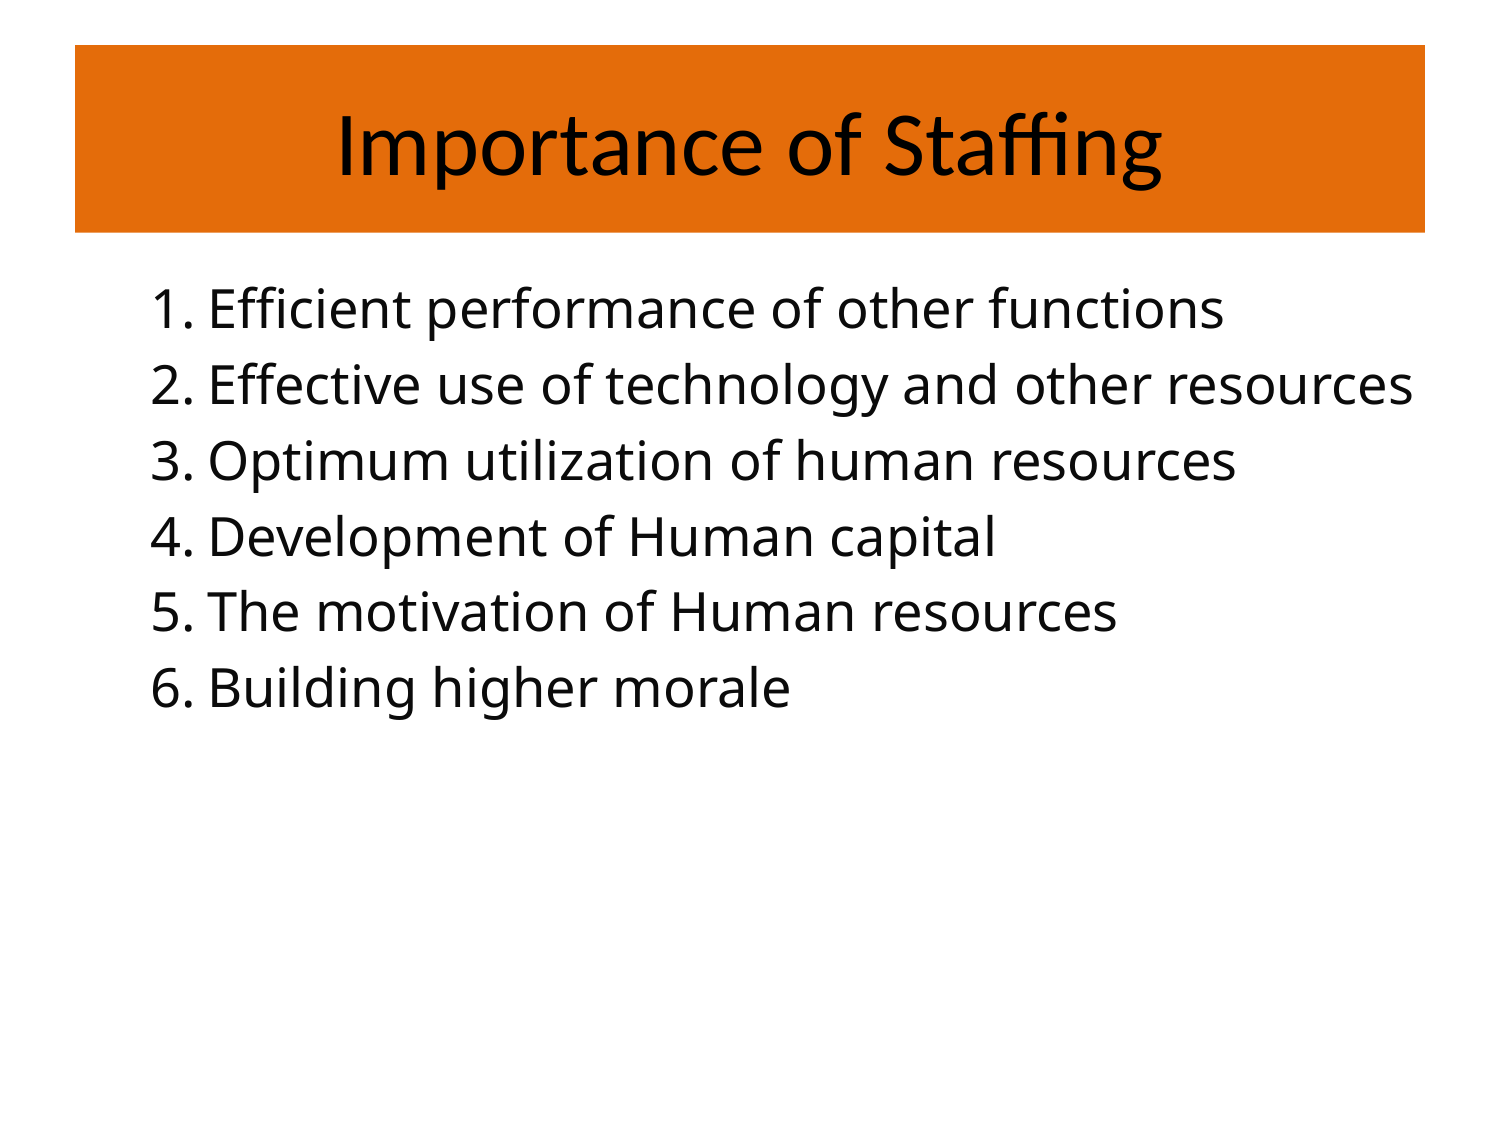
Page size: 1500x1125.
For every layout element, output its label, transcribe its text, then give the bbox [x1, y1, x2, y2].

title Importance of Staffing [75, 45, 1425, 233]
list Efficient performance of other functions Effective use of technology and other resources Optimum utilization of human resources Development of Human capital The motivation of Human resources Building higher morale [135, 267, 1500, 1010]
